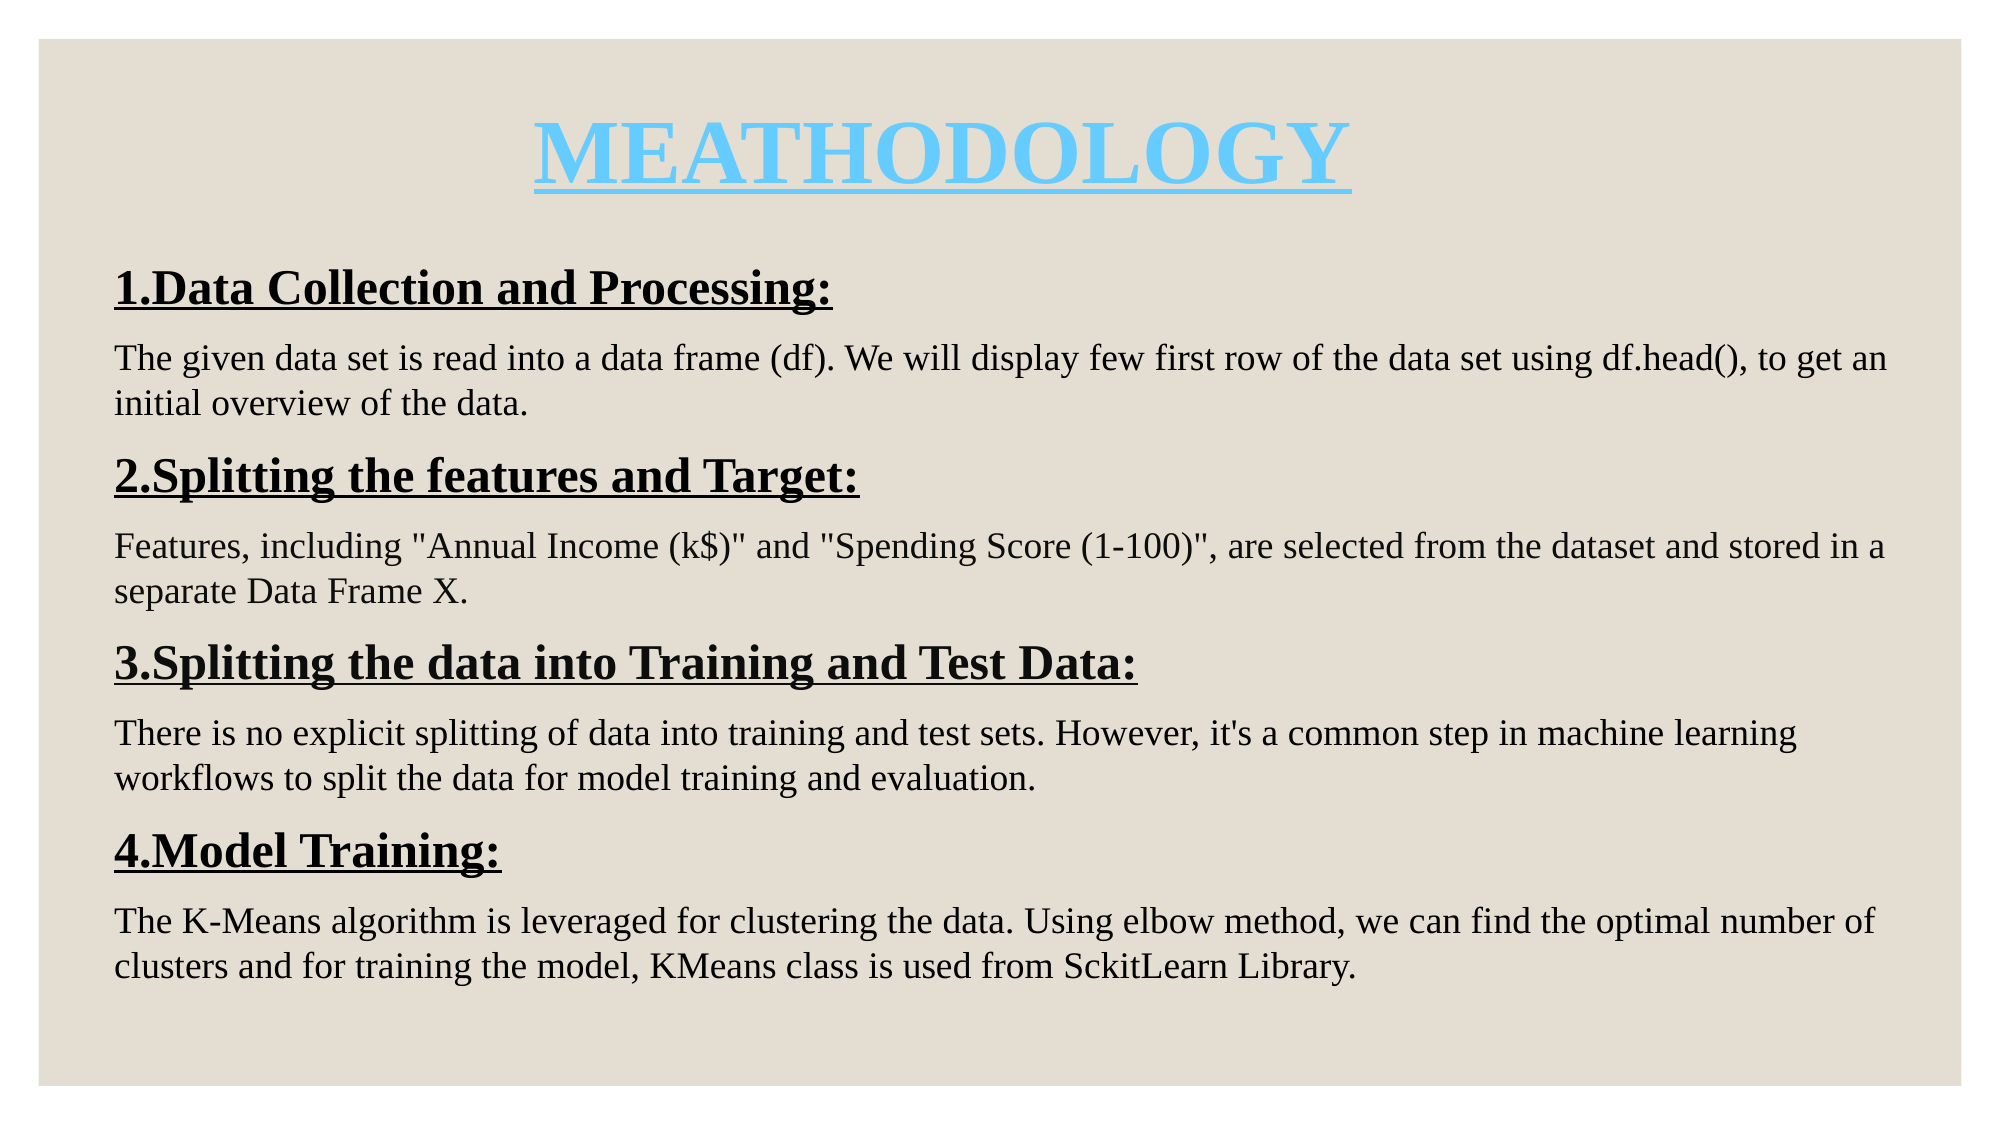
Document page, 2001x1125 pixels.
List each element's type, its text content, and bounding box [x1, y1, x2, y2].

title MEATHODOLOGY [174, 64, 1825, 222]
list 1.Data Collection and Processing: The given data set is read into a data frame (df). We will display few first row of the data set using df.head(), to get an initial overview of the data. 2.Splitting the features and Target: Features, including "Annual Income (k$)" and "Spending Score (1-100)", are selected from the dataset and stored in a separate Data Frame X. 3.Splitting the data into Training and Test Data: There is no explicit splitting of data into training and test sets. However, it's a common step in machine learning workflows to split the data for model training and evaluation. 4.Model Training: The K-Means algorithm is leveraged for clustering the data. Using elbow method, we can find the optimal number of clusters and for training the model, KMeans class is used from SckitLearn Library. [99, 246, 1934, 1061]
